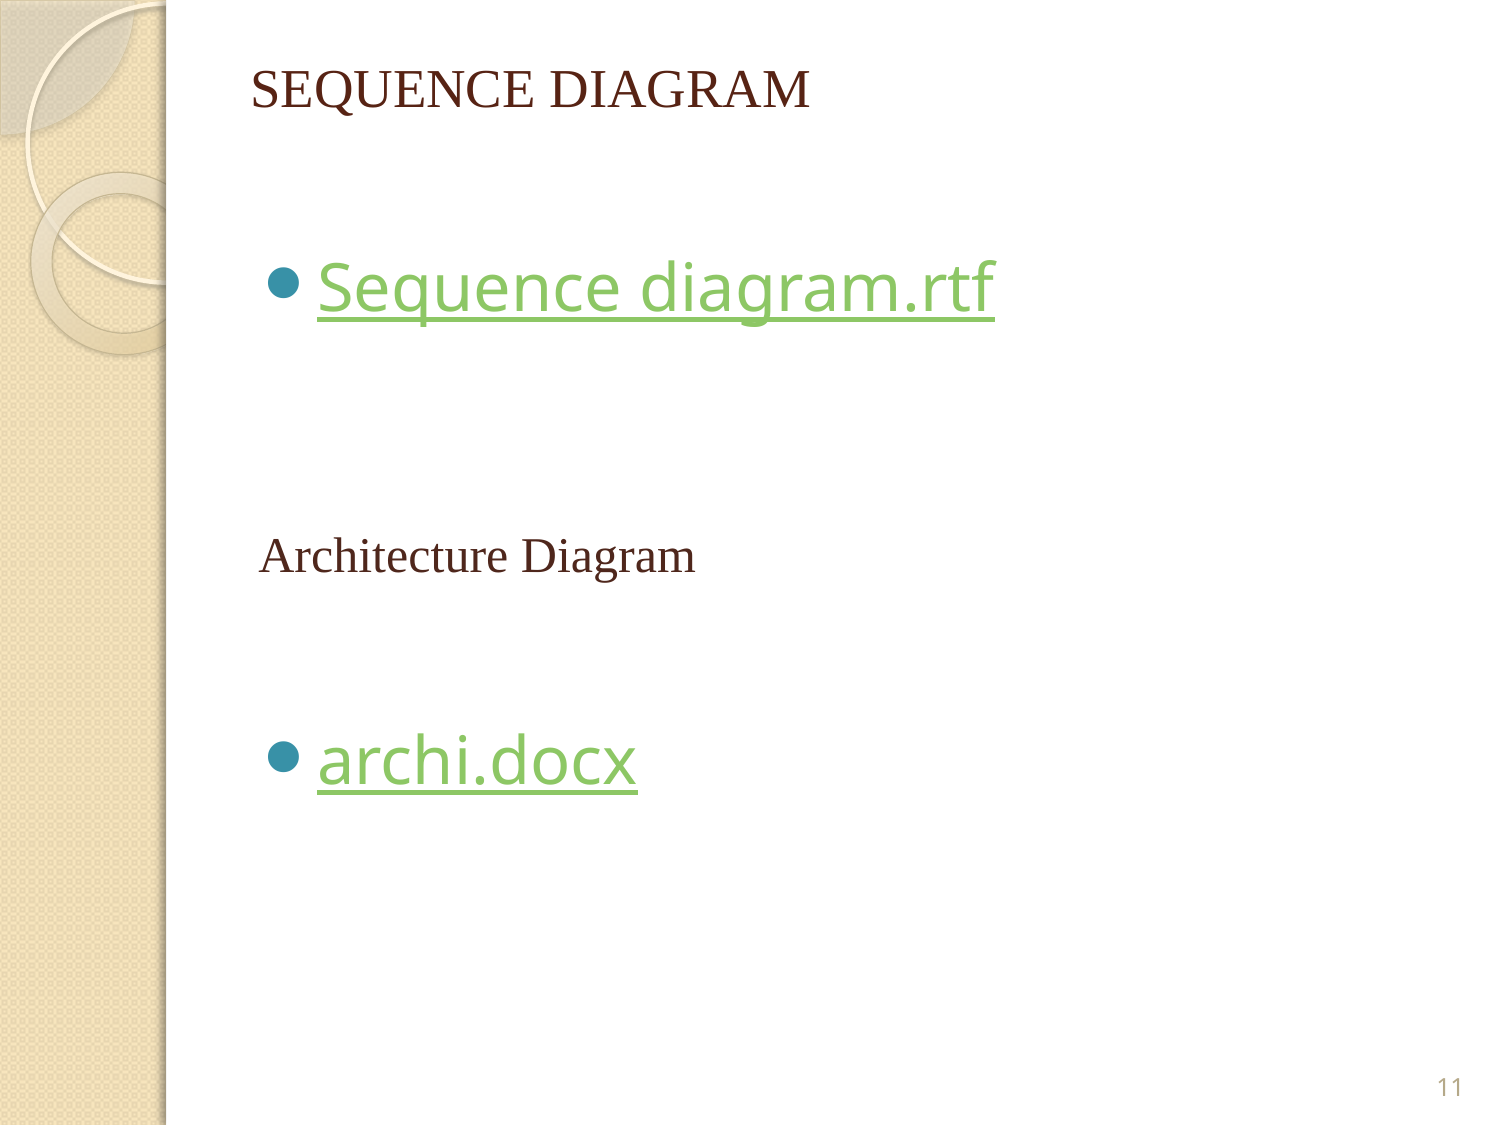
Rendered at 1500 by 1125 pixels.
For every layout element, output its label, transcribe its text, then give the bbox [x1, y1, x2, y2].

text_box Architecture Diagram [243, 515, 712, 590]
slide_number 11 [1413, 1034, 1488, 1113]
title SEQUENCE DIAGRAM [235, 45, 1466, 126]
list Sequence diagram.rtf archi.docx [235, 237, 1466, 1025]
